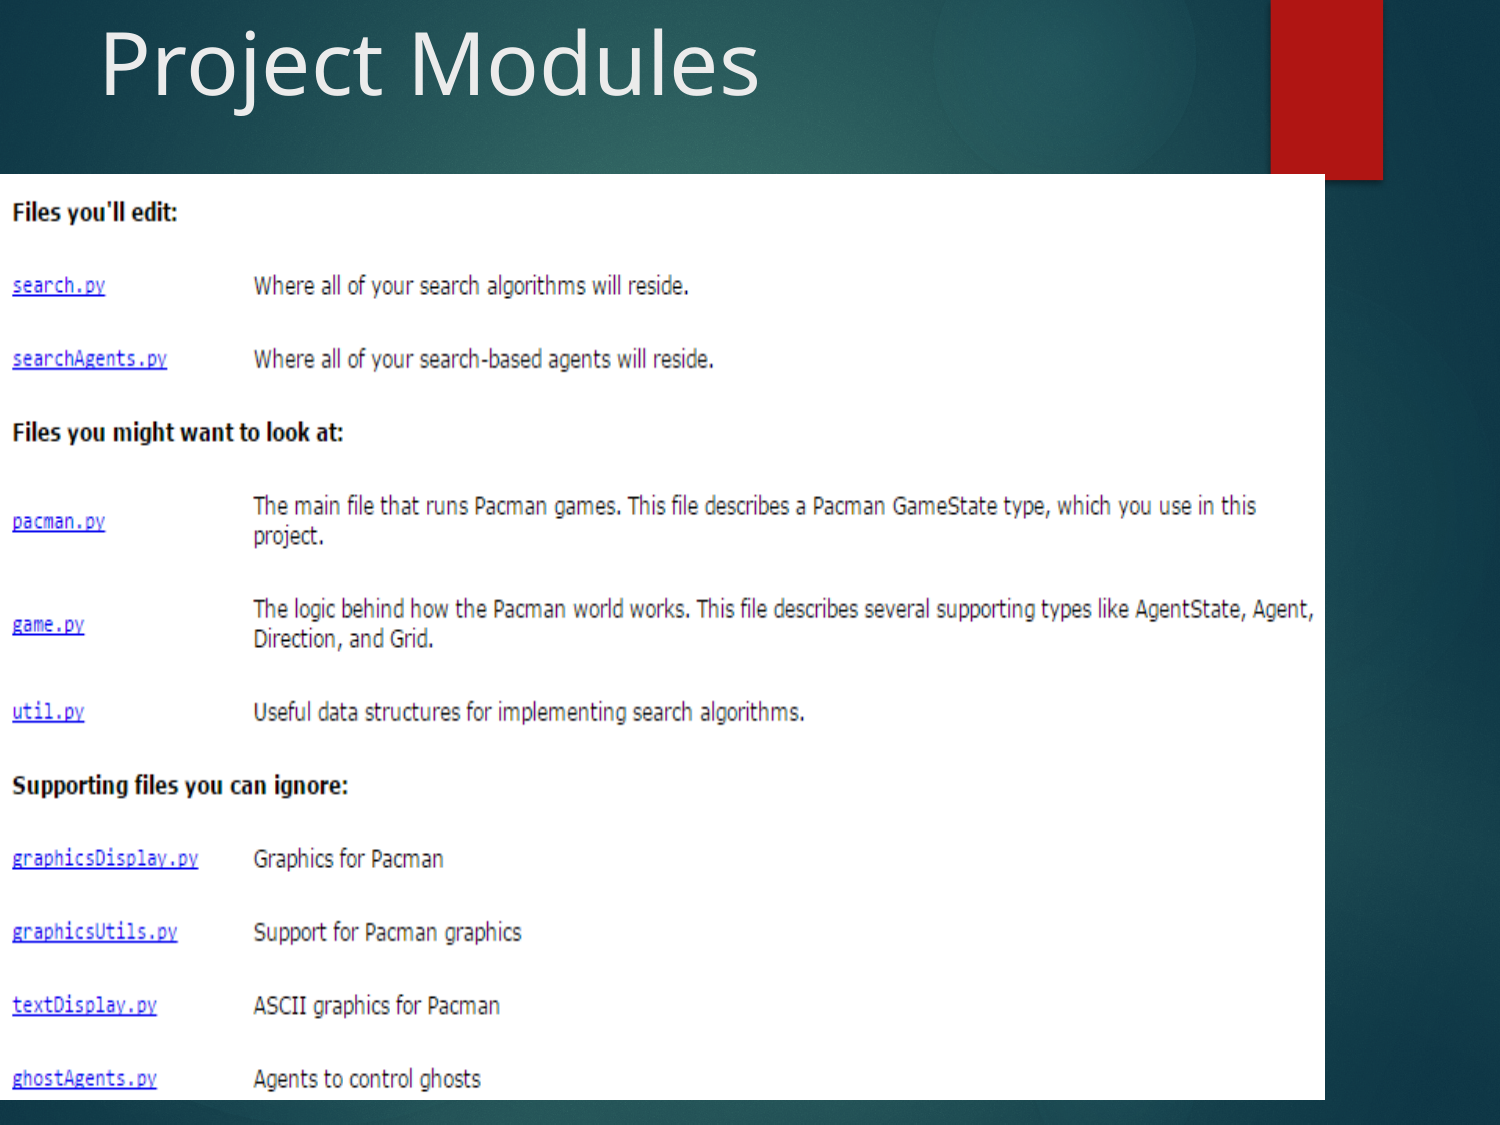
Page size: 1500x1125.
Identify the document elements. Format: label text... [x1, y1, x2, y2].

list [0, 174, 1326, 1101]
title Project Modules [83, 0, 1242, 174]
